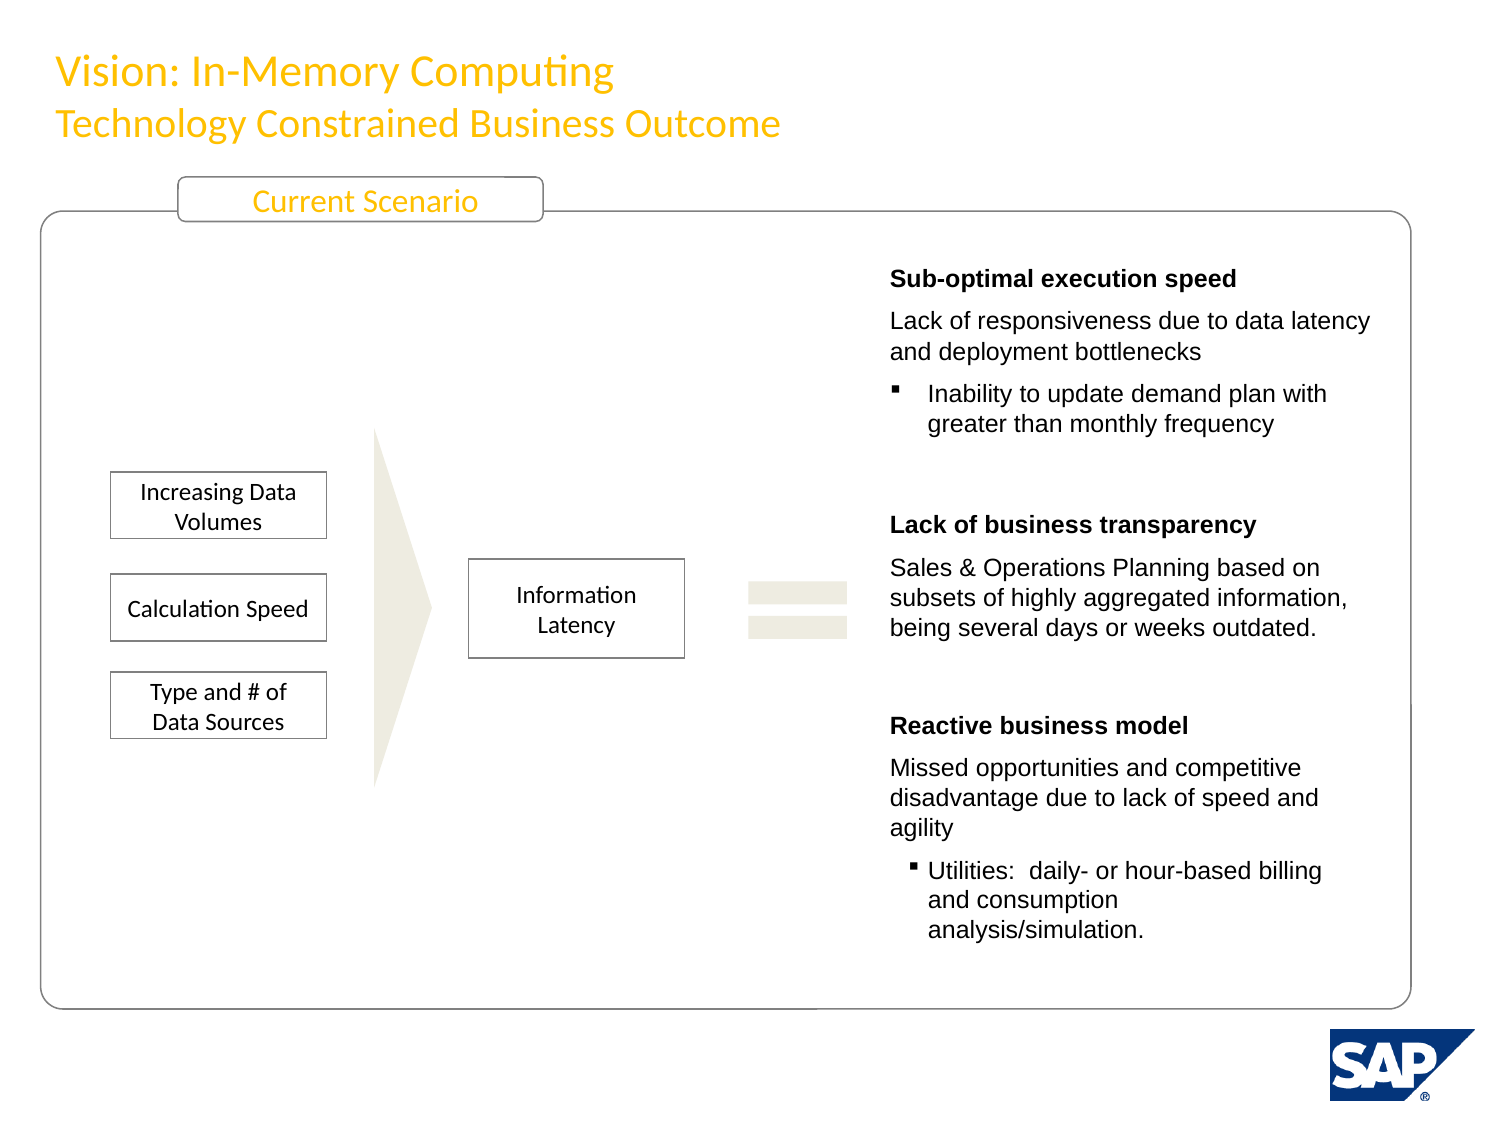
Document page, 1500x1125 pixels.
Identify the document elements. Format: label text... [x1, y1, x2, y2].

text_box Information Latency [468, 558, 685, 659]
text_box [177, 176, 544, 222]
picture [1330, 1029, 1476, 1101]
text_box [40, 211, 1412, 1010]
text_box Vision: In-Memory Computing Technology Constrained Business Outcome [40, 33, 1216, 151]
